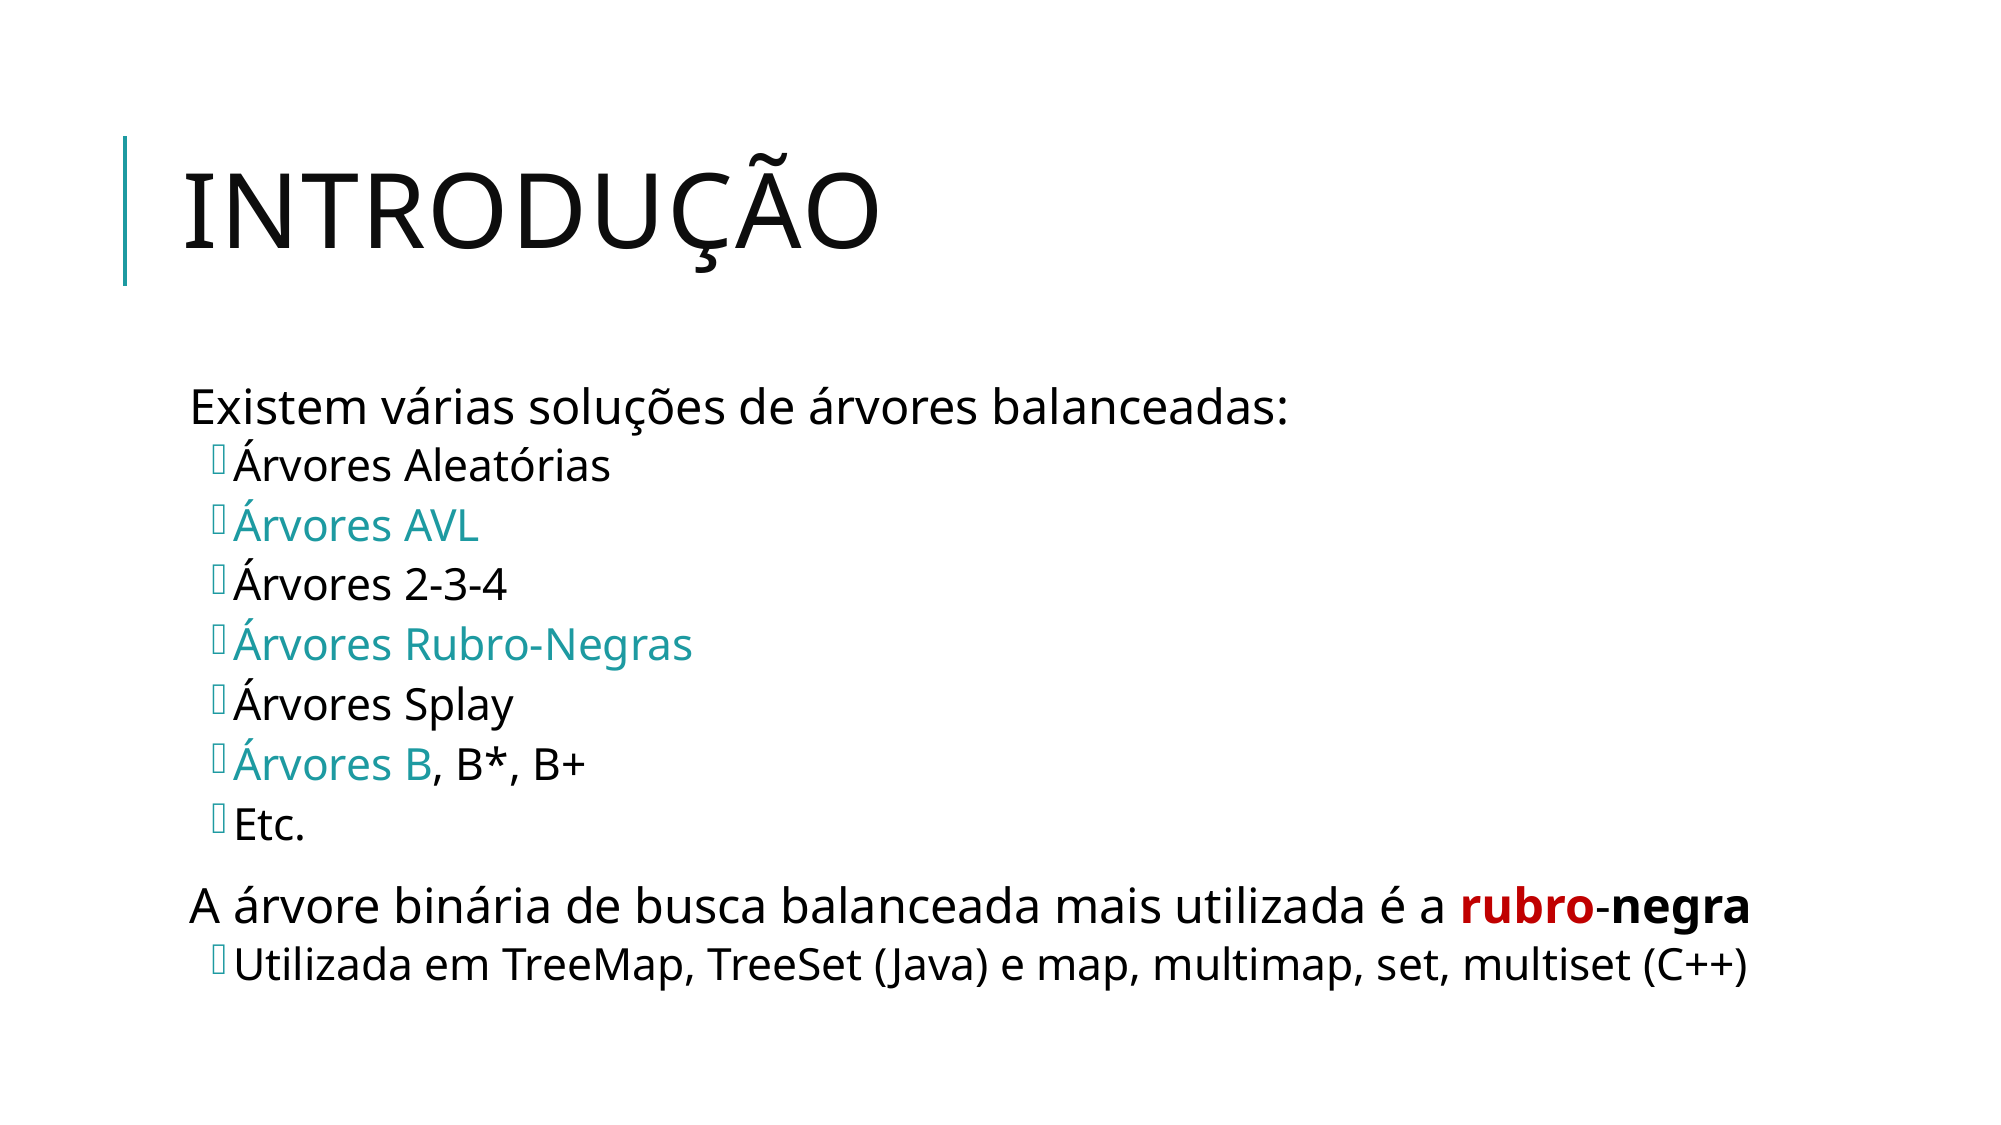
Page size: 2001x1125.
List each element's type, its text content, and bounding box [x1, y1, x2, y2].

list Existem várias soluções de árvores balanceadas: Árvores Aleatórias Árvores AVL Árvores 2-3-4 Árvores Rubro-Negras Árvores Splay Árvores B, B*, B+ Etc. A árvore binária de busca balanceada mais utilizada é a rubro-negra Utilizada em TreeMap, TreeSet (Java) e map, multimap, set, multiset (C++) [168, 375, 1763, 1035]
title Introdução [168, 96, 1763, 342]
